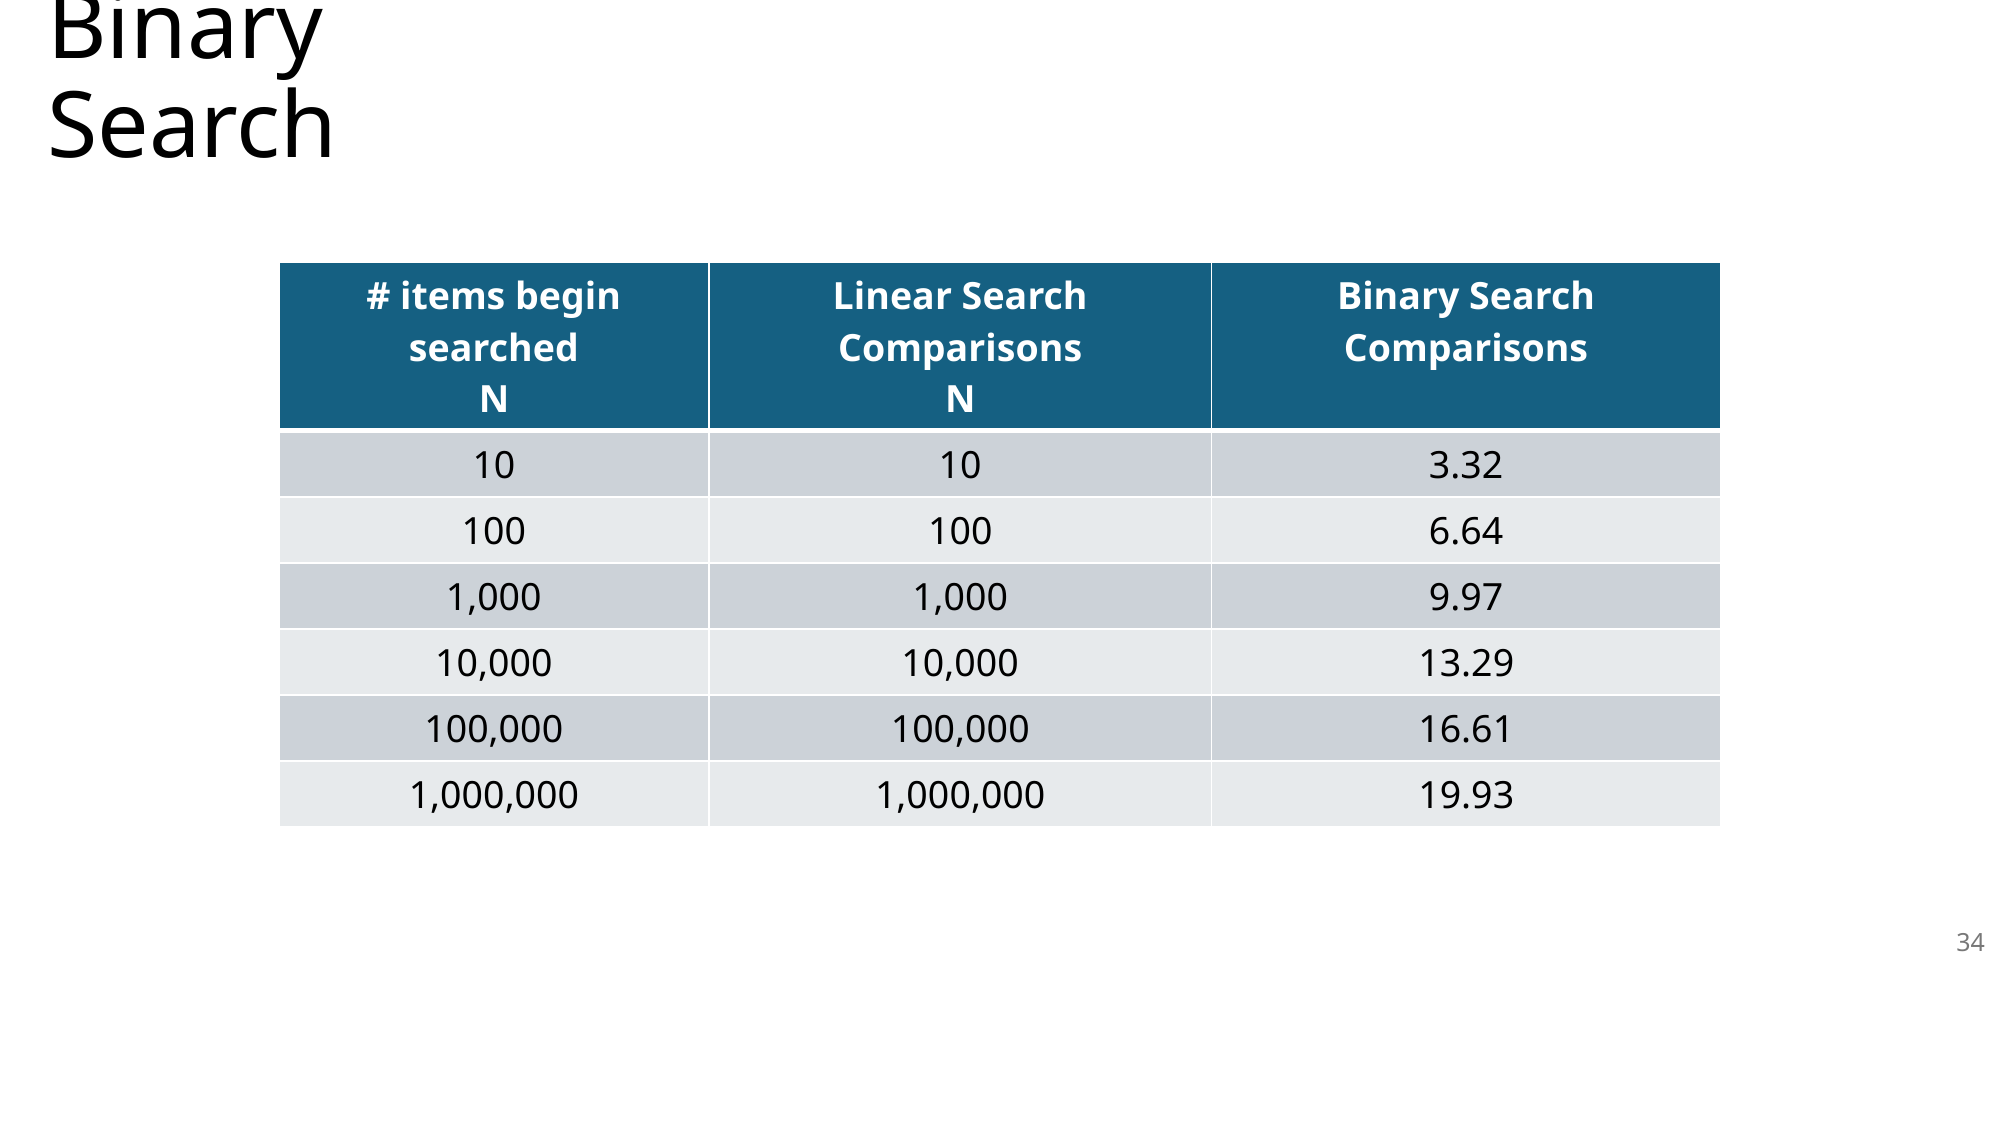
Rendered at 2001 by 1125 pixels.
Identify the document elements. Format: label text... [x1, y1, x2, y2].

slide_number 34 [1550, 913, 2000, 974]
title Binary Search [32, 0, 574, 188]
